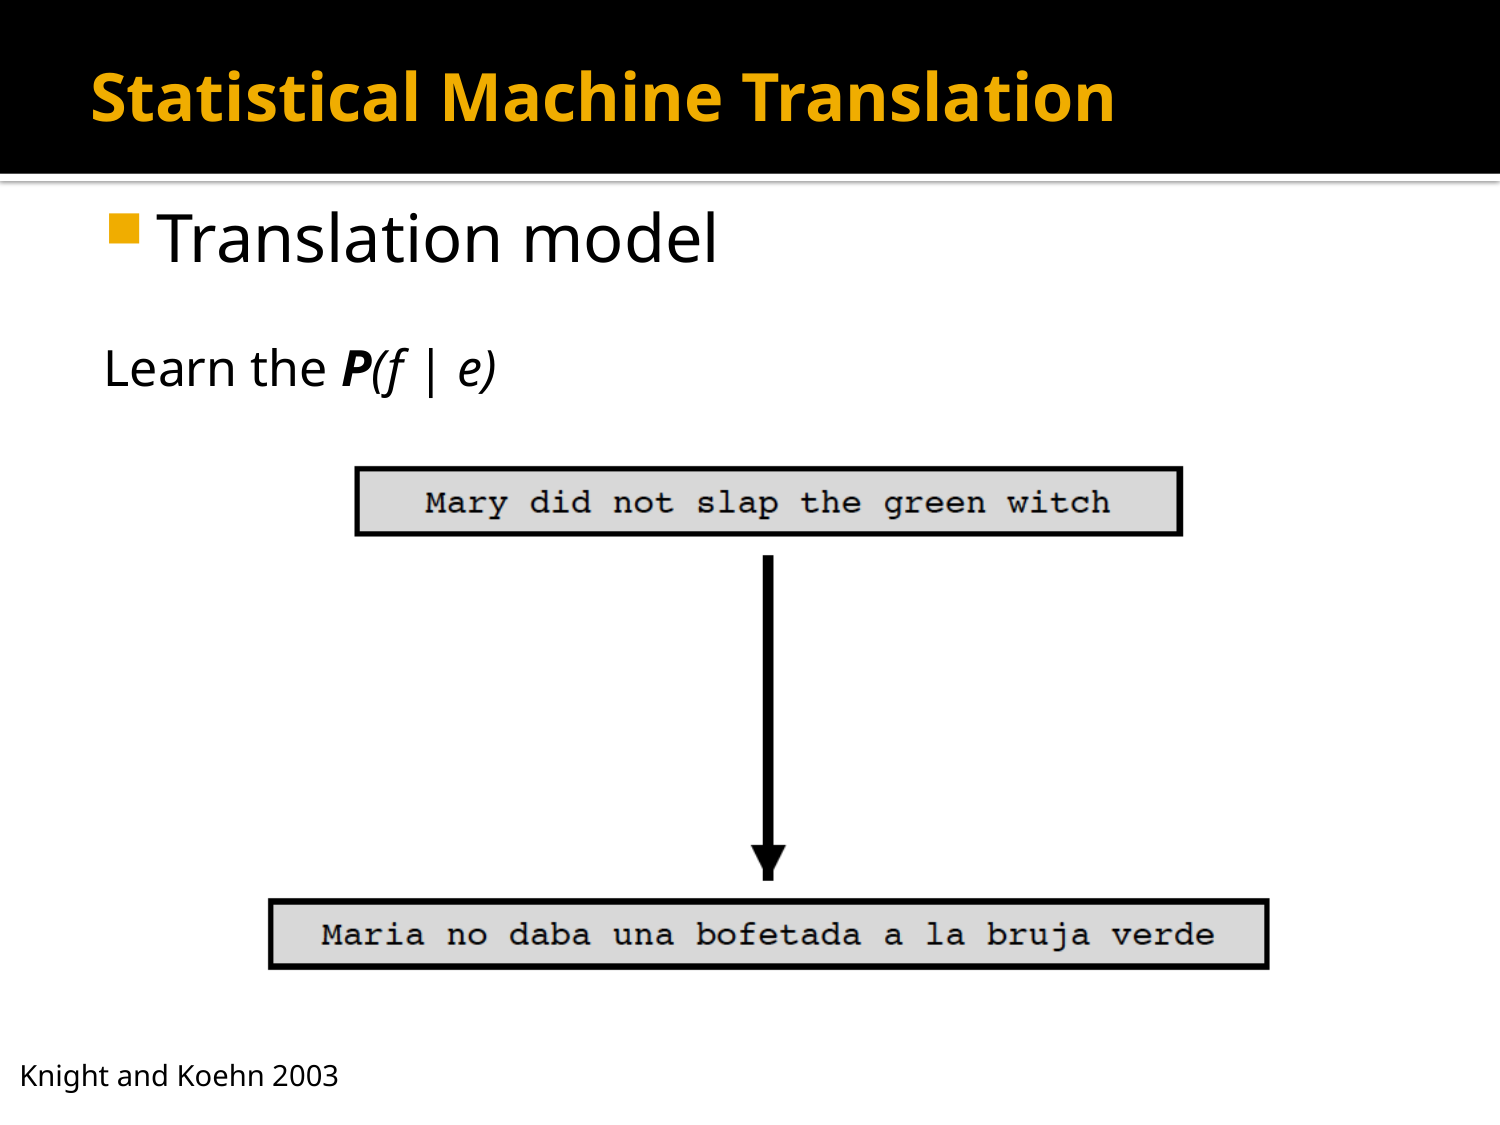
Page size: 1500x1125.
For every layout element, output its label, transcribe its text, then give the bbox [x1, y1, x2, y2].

picture [219, 433, 1303, 998]
list Translation model Learn the P(f | e) [75, 181, 1425, 1050]
text_box Knight and Koehn 2003 [4, 1049, 355, 1100]
title Statistical Machine Translation [75, 25, 1425, 165]
